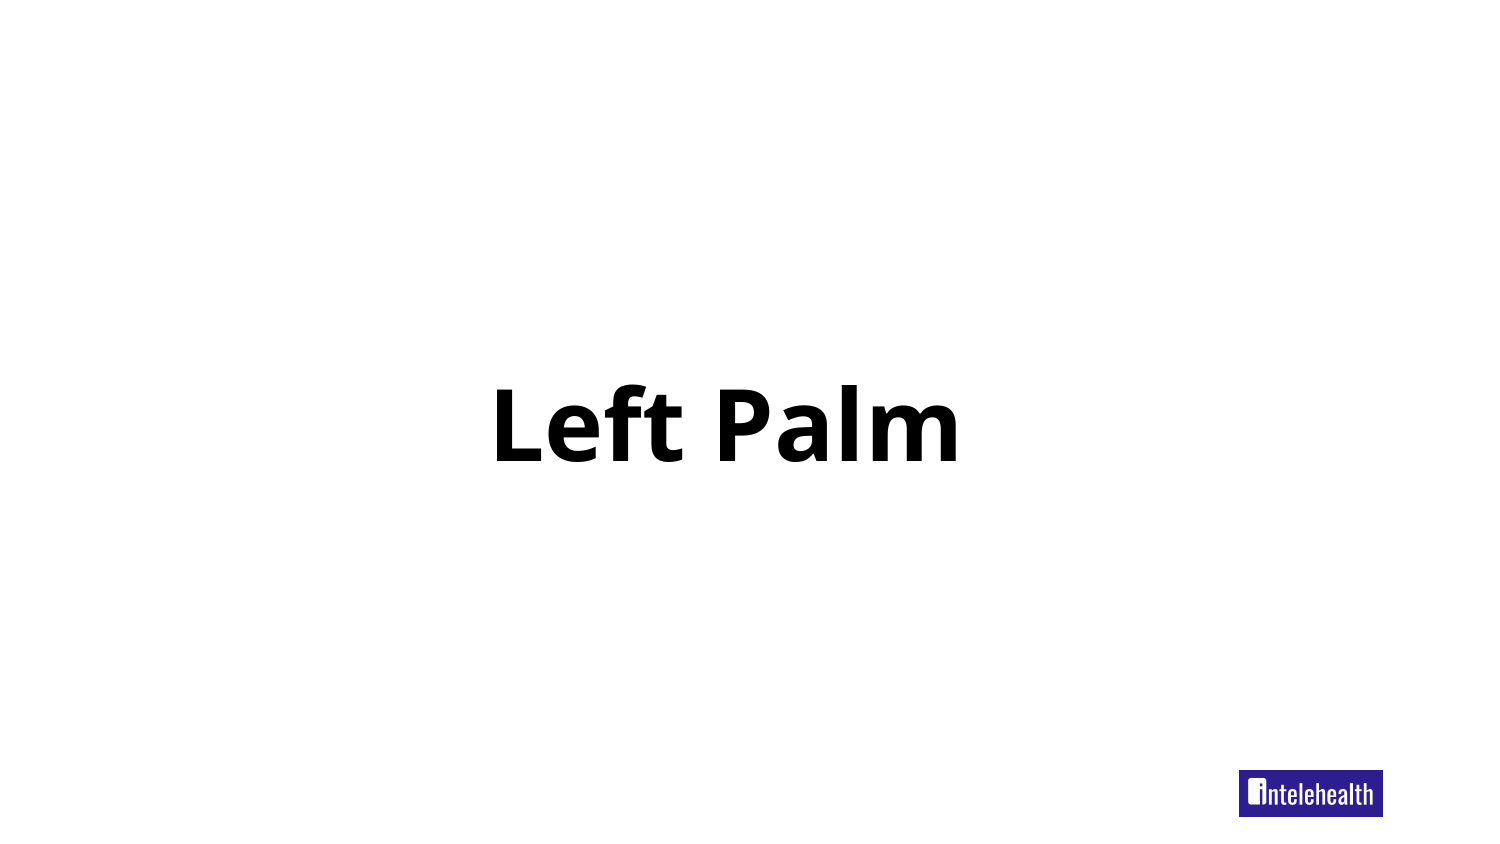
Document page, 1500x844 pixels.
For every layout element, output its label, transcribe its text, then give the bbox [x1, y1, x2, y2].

title Left Palm [473, 346, 1027, 518]
picture [1239, 770, 1383, 817]
